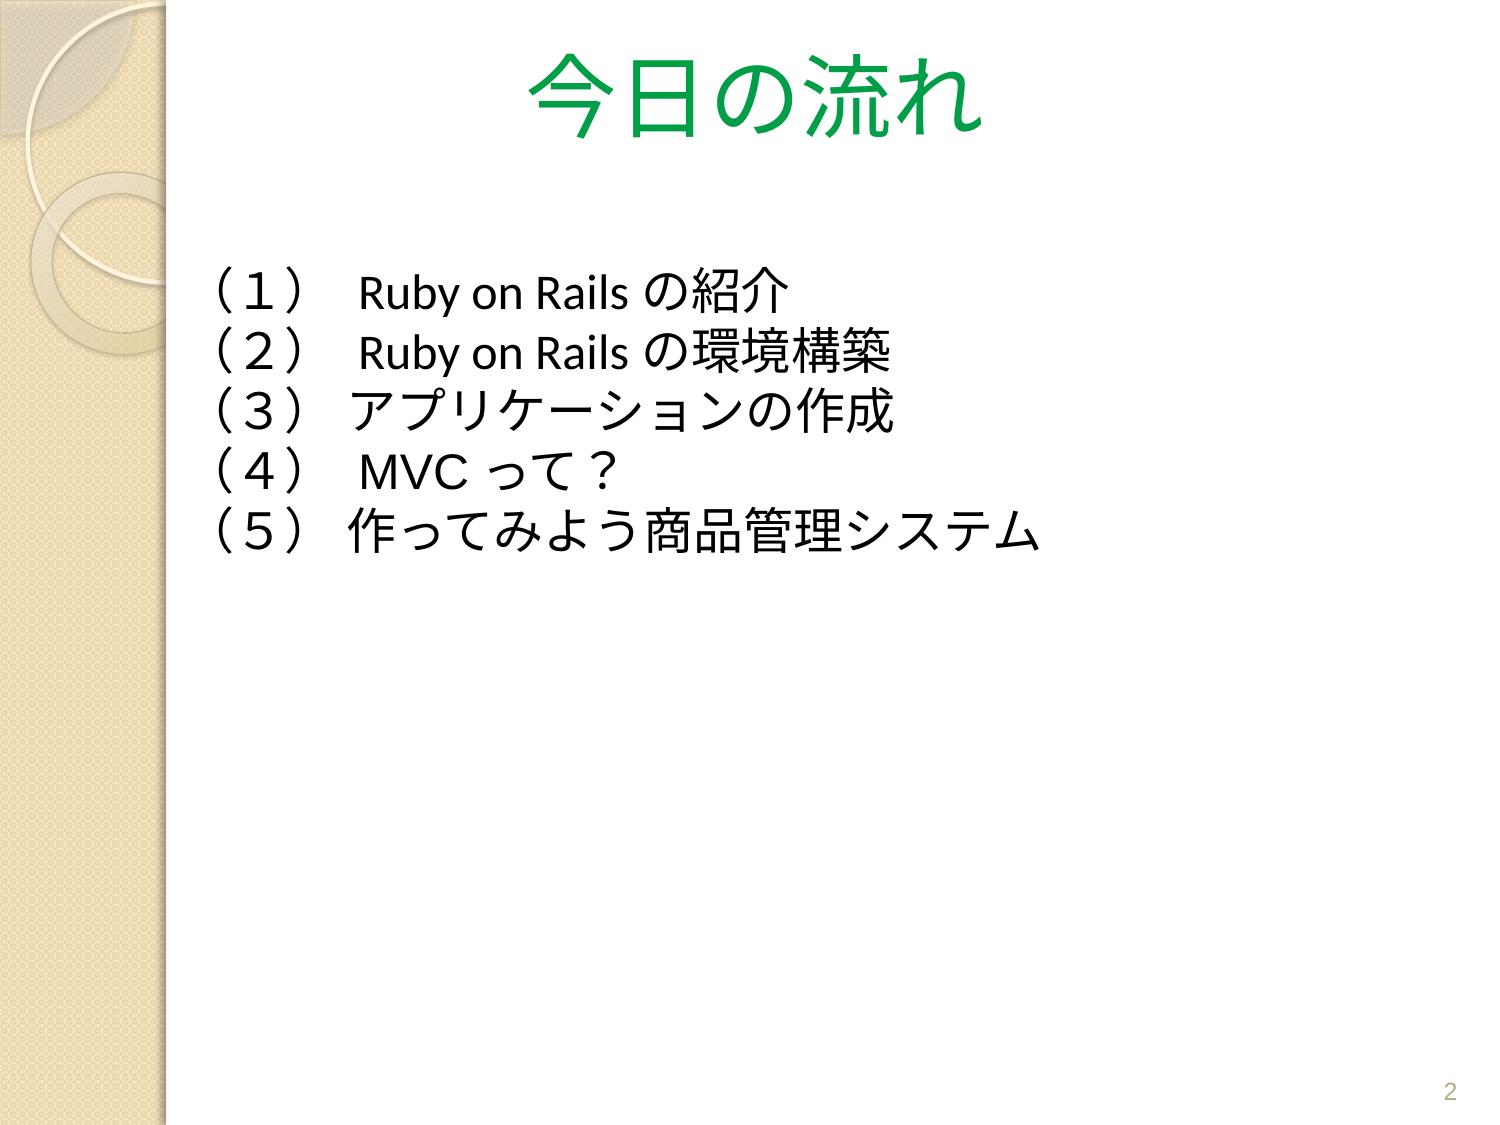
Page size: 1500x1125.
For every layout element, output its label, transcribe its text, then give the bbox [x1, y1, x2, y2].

slide_number 2 [1413, 1034, 1488, 1113]
text_box （１） Ruby on Railsの紹介 （２） Ruby on Railsの環境構築 （３） アプリケーションの作成 （４） MVCって？ （５） 作ってみよう商品管理システム [170, 252, 1194, 568]
text_box 今日の流れ [51, 1, 1459, 189]
